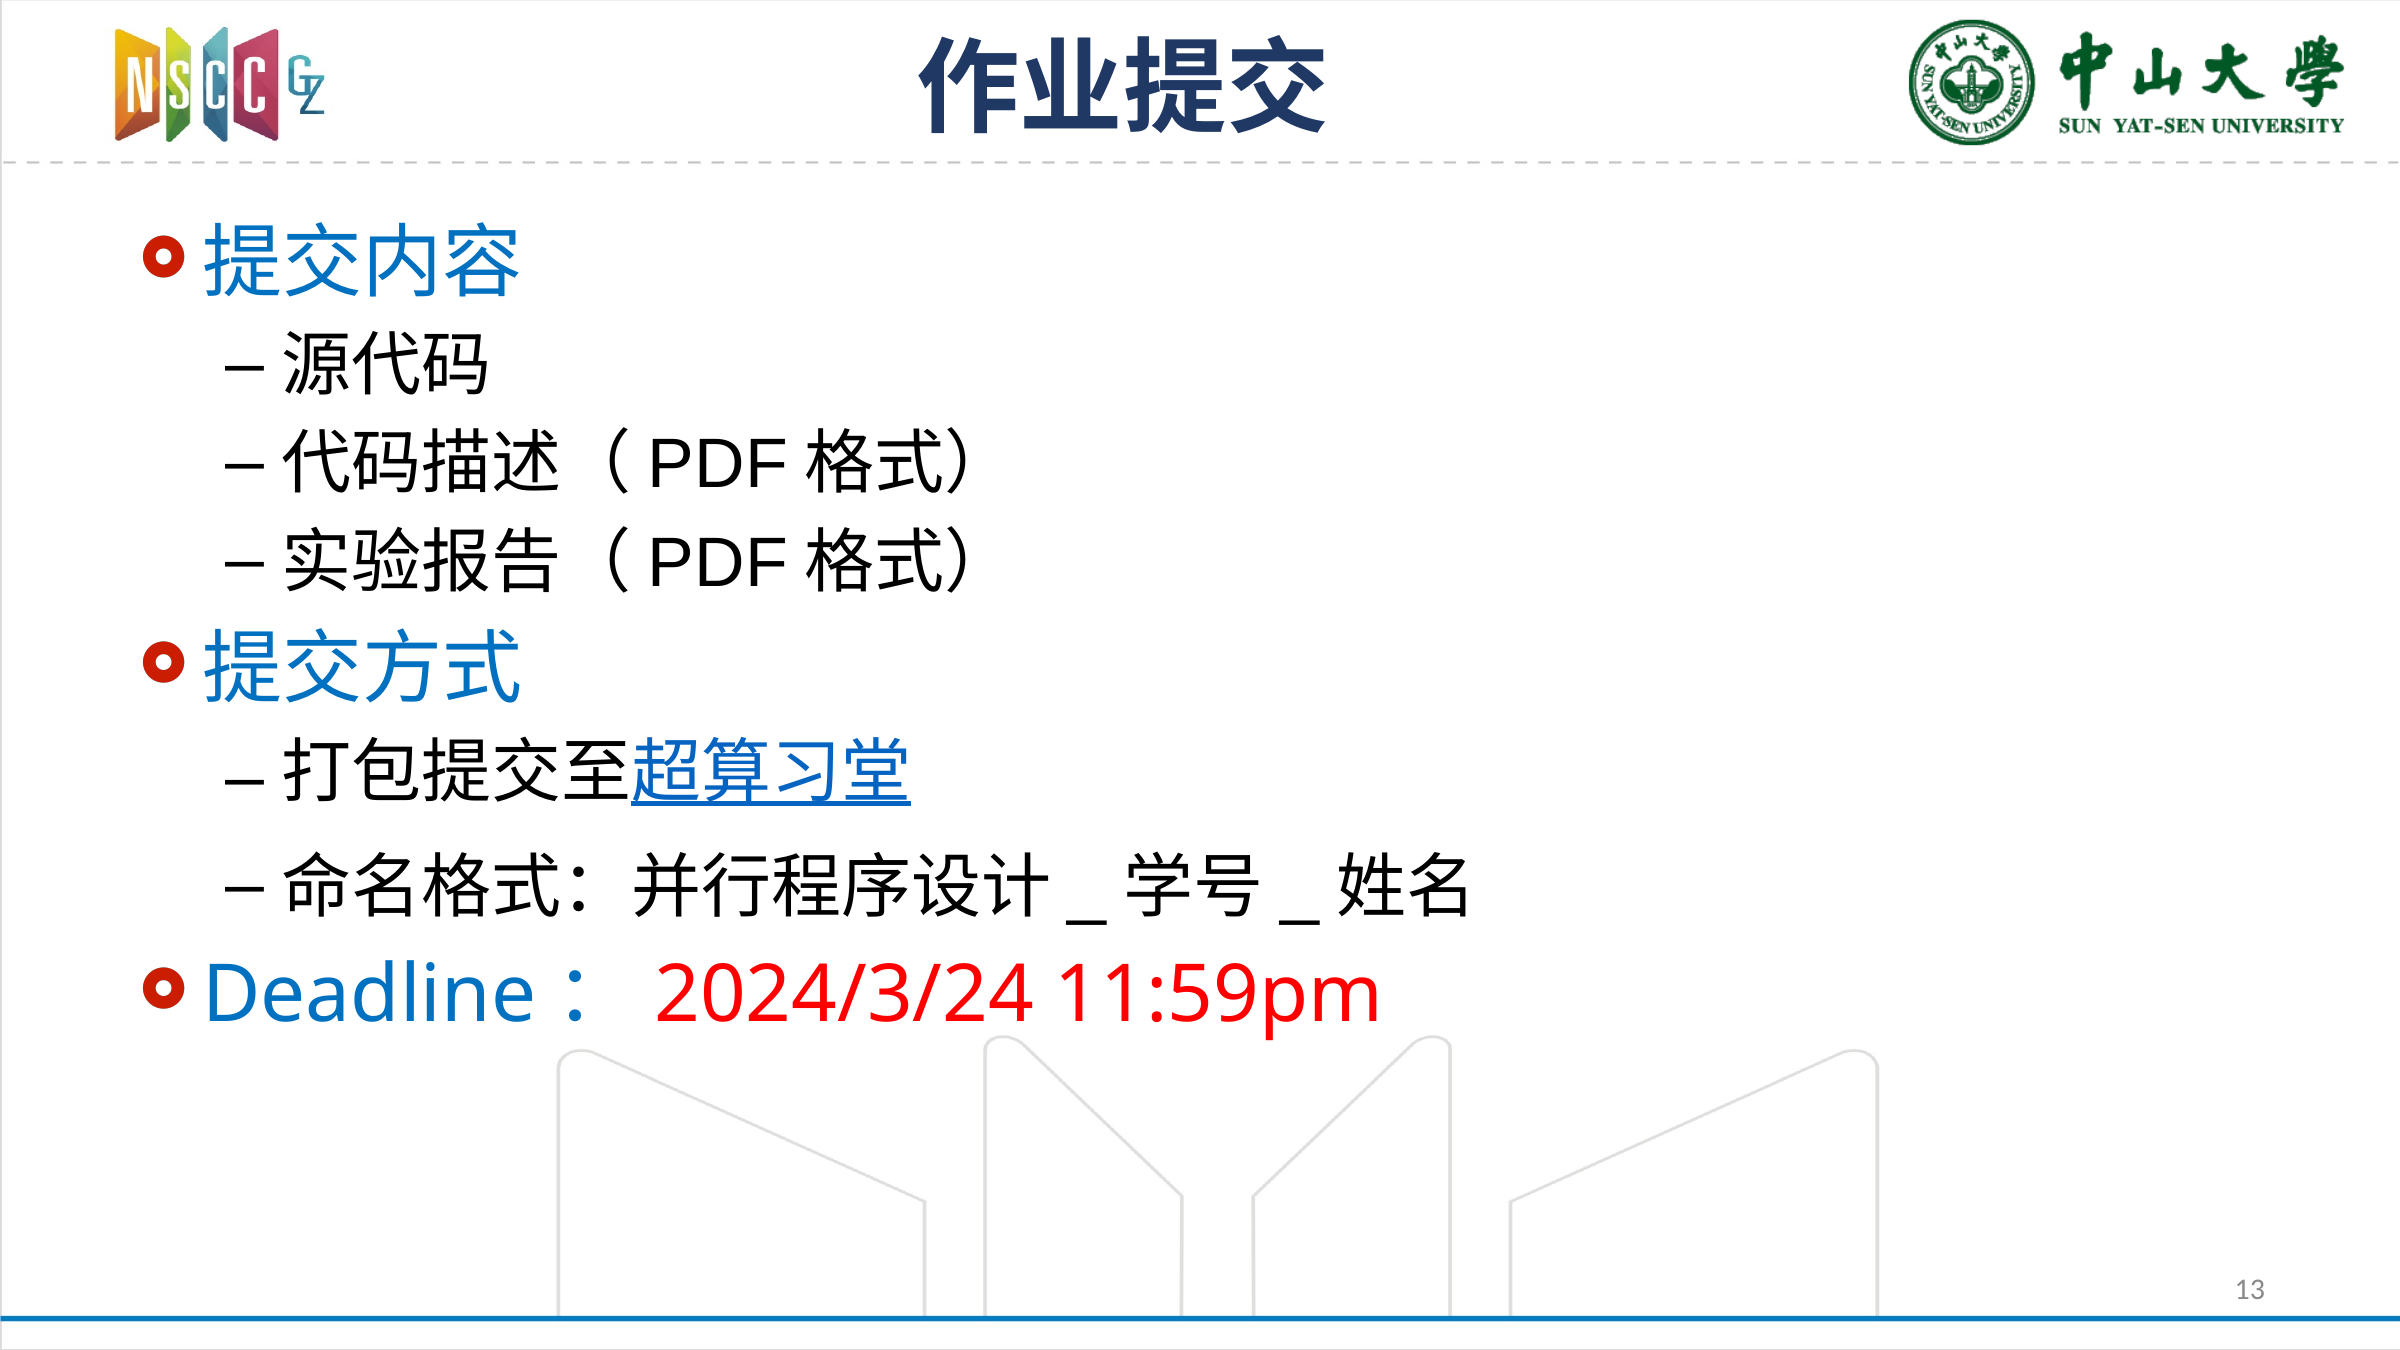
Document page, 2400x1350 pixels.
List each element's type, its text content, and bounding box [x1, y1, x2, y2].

picture [0, 0, 2400, 1350]
slide_number 13 [1719, 1251, 2280, 1324]
list 提交内容 源代码 代码描述（PDF格式） 实验报告（PDF格式） 提交方式 打包提交至超算习堂 命名格式：并行程序设计_学号_姓名 Deadline：2024/3/24 11:59pm [120, 202, 2280, 1206]
title 作业提交 [349, 13, 1897, 153]
